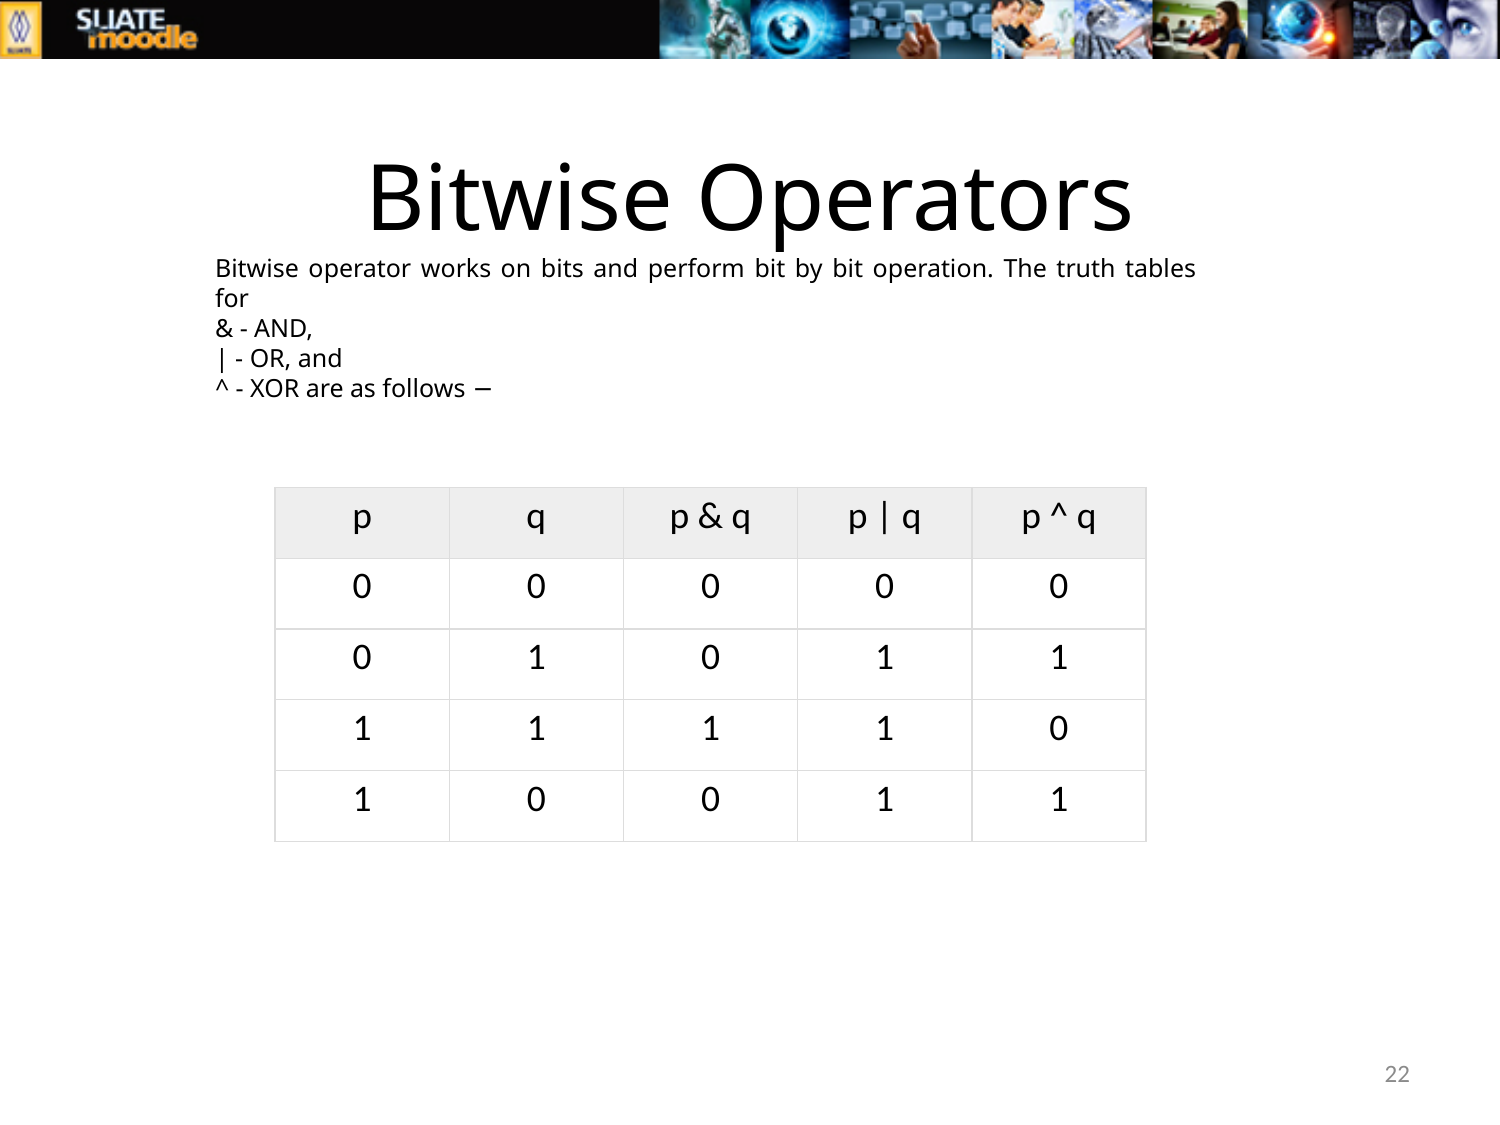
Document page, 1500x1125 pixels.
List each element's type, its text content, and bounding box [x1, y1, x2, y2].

table_cell 0 [624, 559, 797, 628]
table_cell 1 [624, 700, 797, 770]
table_cell 0 [276, 630, 449, 699]
table_cell 0 [624, 630, 797, 699]
table_cell 0 [450, 559, 623, 628]
table_header p | q [798, 488, 971, 558]
table_cell 1 [450, 630, 623, 699]
table_cell 1 [276, 771, 449, 841]
picture [0, 0, 1500, 59]
table_cell 0 [798, 559, 971, 628]
table_cell 1 [450, 700, 623, 770]
table_cell 1 [798, 771, 971, 841]
table_header p & q [624, 488, 797, 558]
table_cell 1 [798, 630, 971, 699]
table_header q [450, 488, 623, 558]
table_cell 0 [624, 771, 797, 841]
table_cell 0 [973, 559, 1145, 628]
title Bitwise Operators [75, 99, 1425, 288]
table_header p [276, 488, 449, 558]
table_cell 1 [798, 700, 971, 770]
table_cell 0 [276, 559, 449, 628]
table_cell 0 [973, 700, 1145, 770]
text_box Bitwise operator works on bits and perform bit by bit operation. The truth tables for & - AND, | - OR, and ^ - XOR are as follows − [200, 244, 1213, 410]
table_cell 1 [973, 771, 1145, 841]
slide_number 22 [1074, 1042, 1425, 1103]
table_cell 1 [276, 700, 449, 770]
table_cell 1 [973, 630, 1145, 699]
table_header p ^ q [973, 488, 1145, 558]
table_cell 0 [450, 771, 623, 841]
